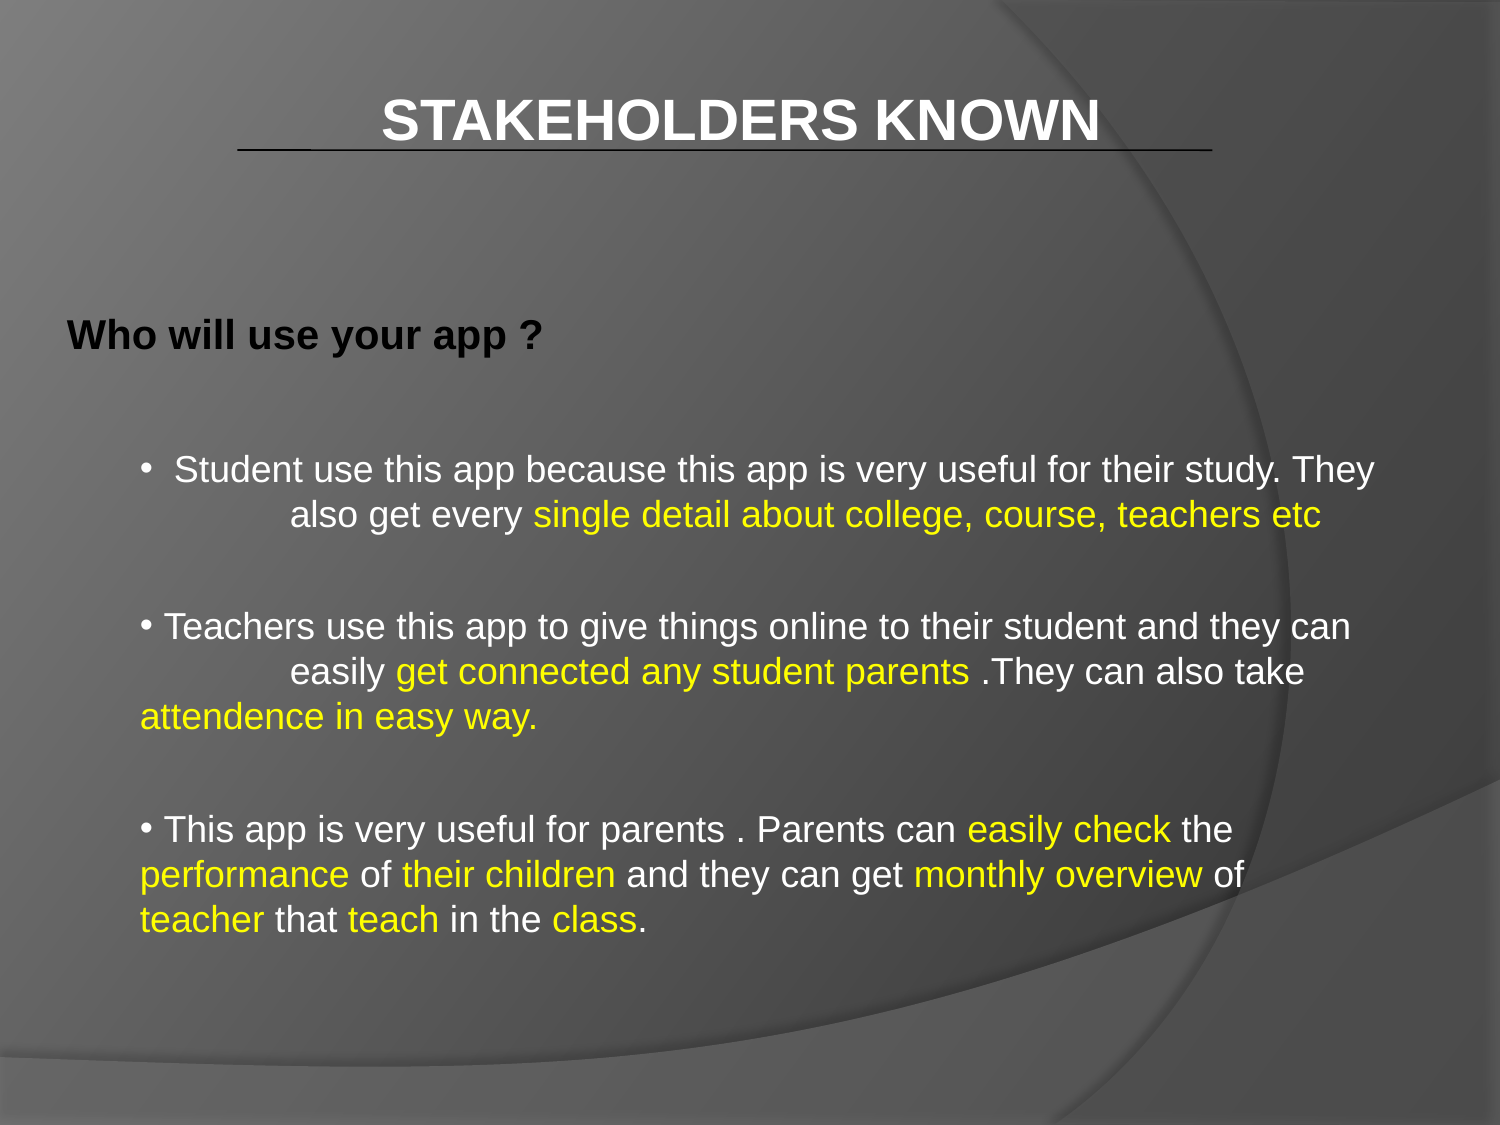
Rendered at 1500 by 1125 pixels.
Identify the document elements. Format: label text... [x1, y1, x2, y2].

text_box Student use this app because this app is very useful for their study. They also get every single detail about college, course, teachers etc Teachers use this app to give things online to their student and they can easily get connected any student parents .They can also take attendence in easy way. This app is very useful for parents . Parents can easily check the performance of their children and they can get monthly overview of teacher that teach in the class. [125, 437, 1438, 993]
text_box STAKEHOLDERS KNOWN [367, 75, 1117, 139]
text_box Who will use your app ? [52, 299, 560, 365]
